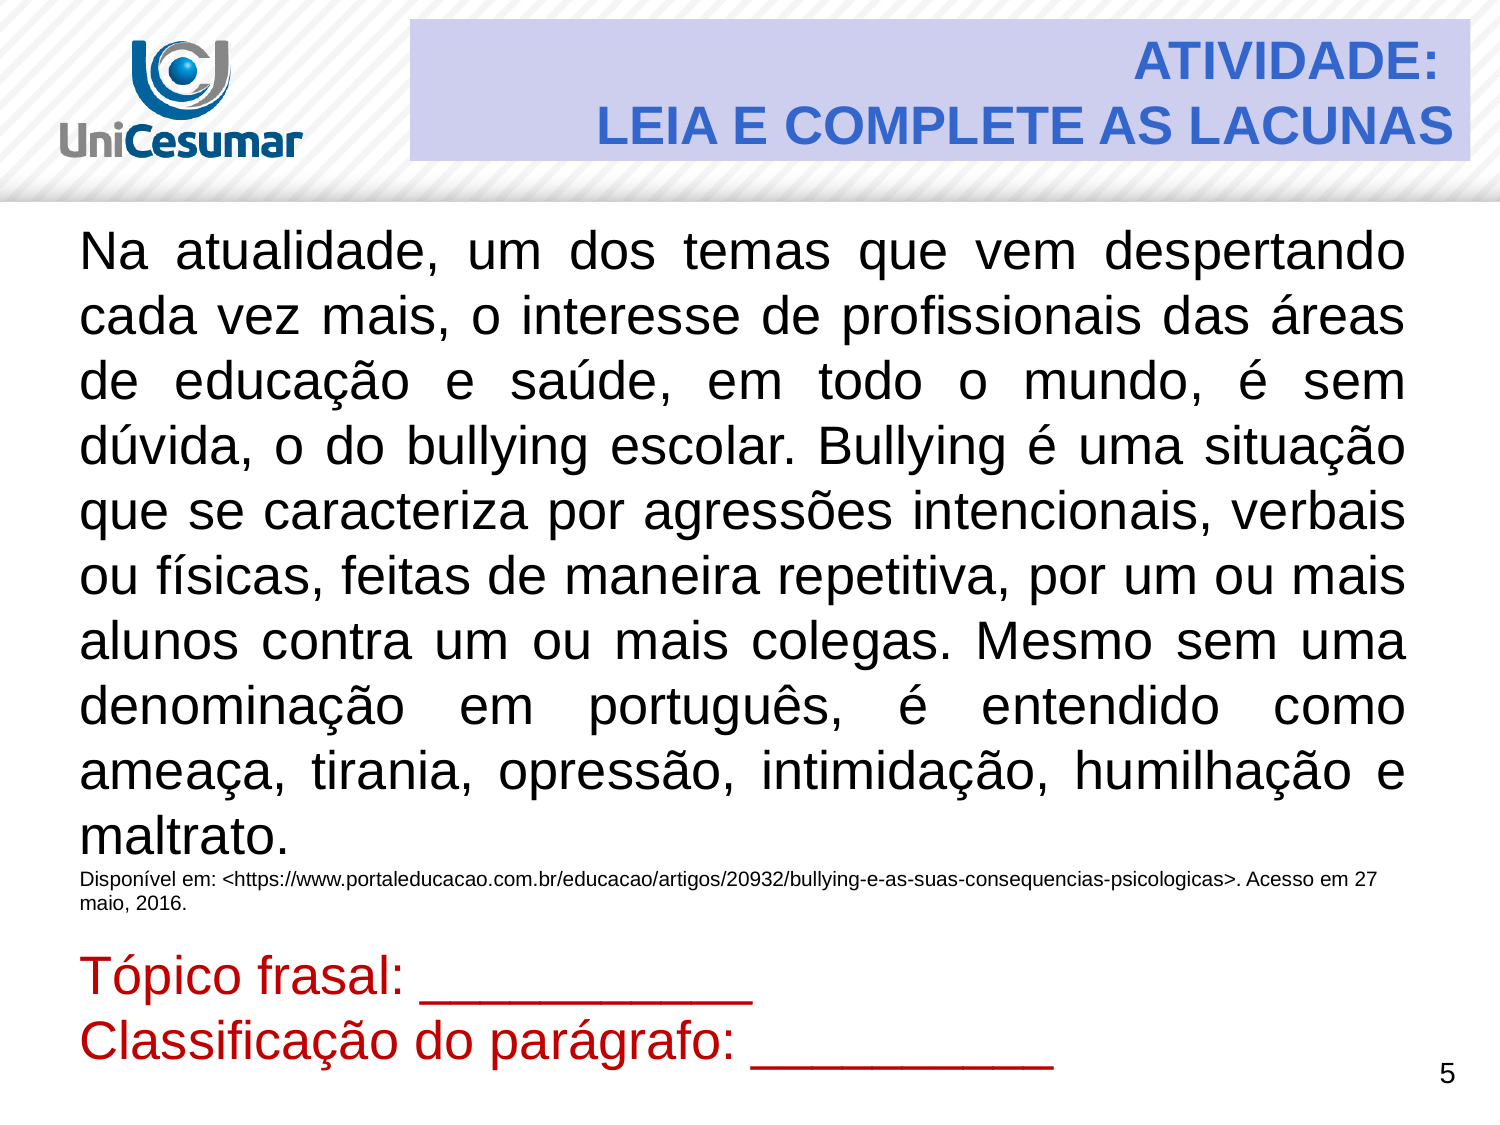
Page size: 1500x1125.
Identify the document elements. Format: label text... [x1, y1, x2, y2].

text_box Na atualidade, um dos temas que vem despertando cada vez mais, o interesse de profissionais das áreas de educação e saúde, em todo o mundo, é sem dúvida, o do bullying escolar. Bullying é uma situação que se caracteriza por agressões intencionais, verbais ou físicas, feitas de maneira repetitiva, por um ou mais alunos contra um ou mais colegas. Mesmo sem uma denominação em português, é entendido como ameaça, tirania, opressão, intimidação, humilhação e maltrato. Disponível em: <https://www.portaleducacao.com.br/educacao/artigos/20932/bullying-e-as-suas-consequencias-psicologicas>. Acesso em 27 maio, 2016. Tópico frasal: ___________ Classificação do parágrafo: __________ [64, 208, 1424, 1078]
title ATIVIDADE: LEIA E COMPLETE AS LACUNAS [409, 18, 1471, 162]
picture [0, 0, 1500, 1125]
